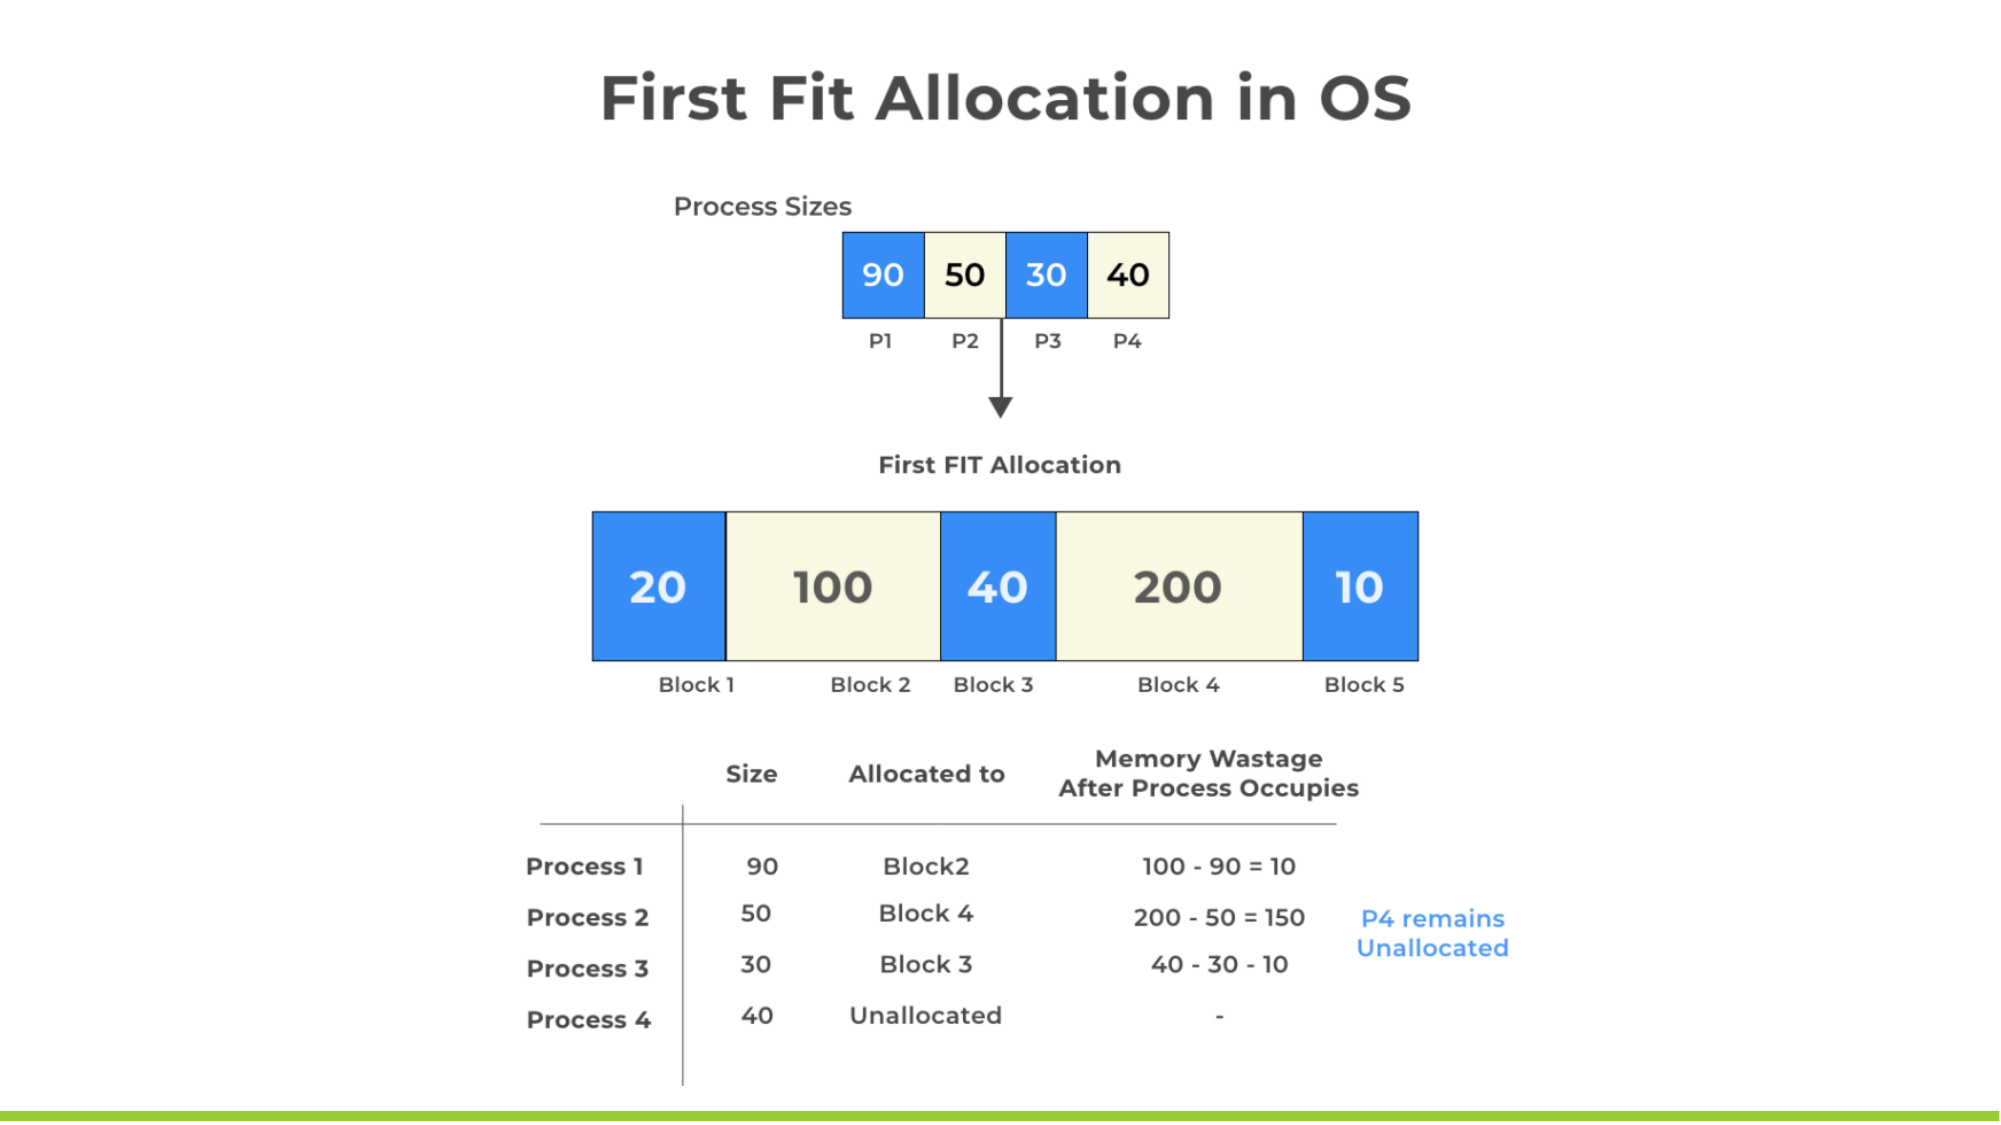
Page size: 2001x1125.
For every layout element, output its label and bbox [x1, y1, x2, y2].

picture [497, 38, 1516, 1086]
